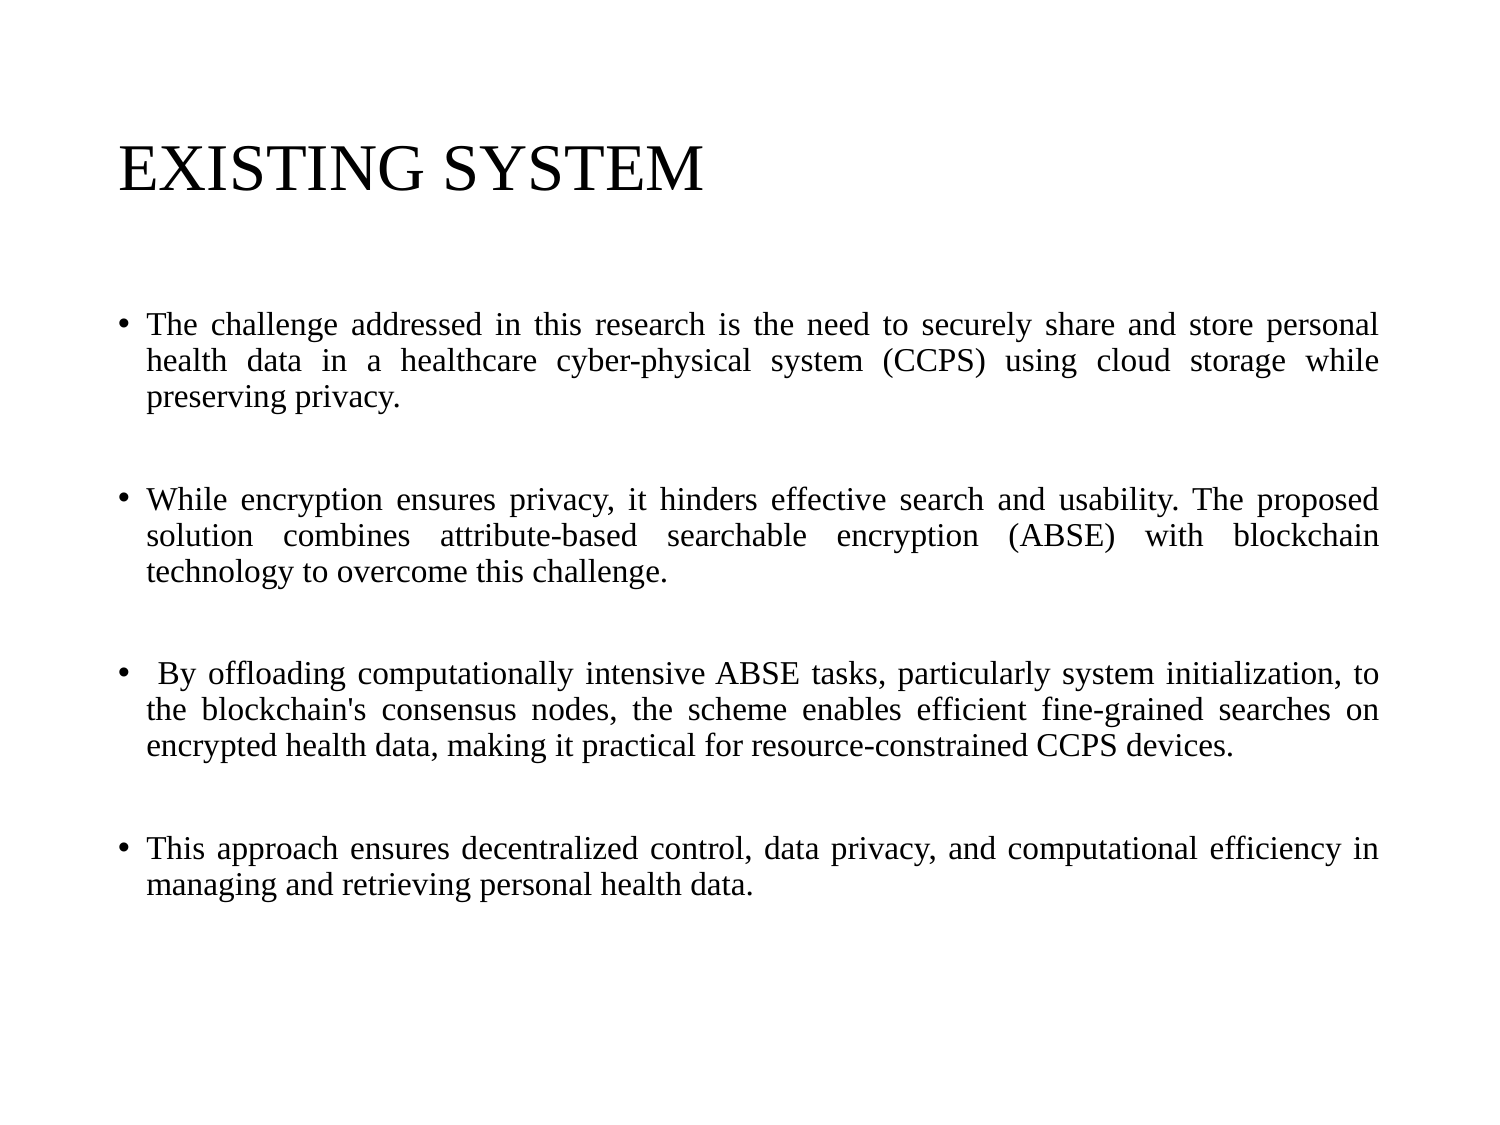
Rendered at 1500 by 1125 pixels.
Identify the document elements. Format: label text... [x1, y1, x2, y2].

title EXISTING SYSTEM [103, 59, 1397, 278]
list The challenge addressed in this research is the need to securely share and store personal health data in a healthcare cyber-physical system (CCPS) using cloud storage while preserving privacy. While encryption ensures privacy, it hinders effective search and usability. The proposed solution combines attribute-based searchable encryption (ABSE) with blockchain technology to overcome this challenge. By offloading computationally intensive ABSE tasks, particularly system initialization, to the blockchain's consensus nodes, the scheme enables efficient fine-grained searches on encrypted health data, making it practical for resource-constrained CCPS devices. This approach ensures decentralized control, data privacy, and computational efficiency in managing and retrieving personal health data. [103, 299, 1397, 1014]
